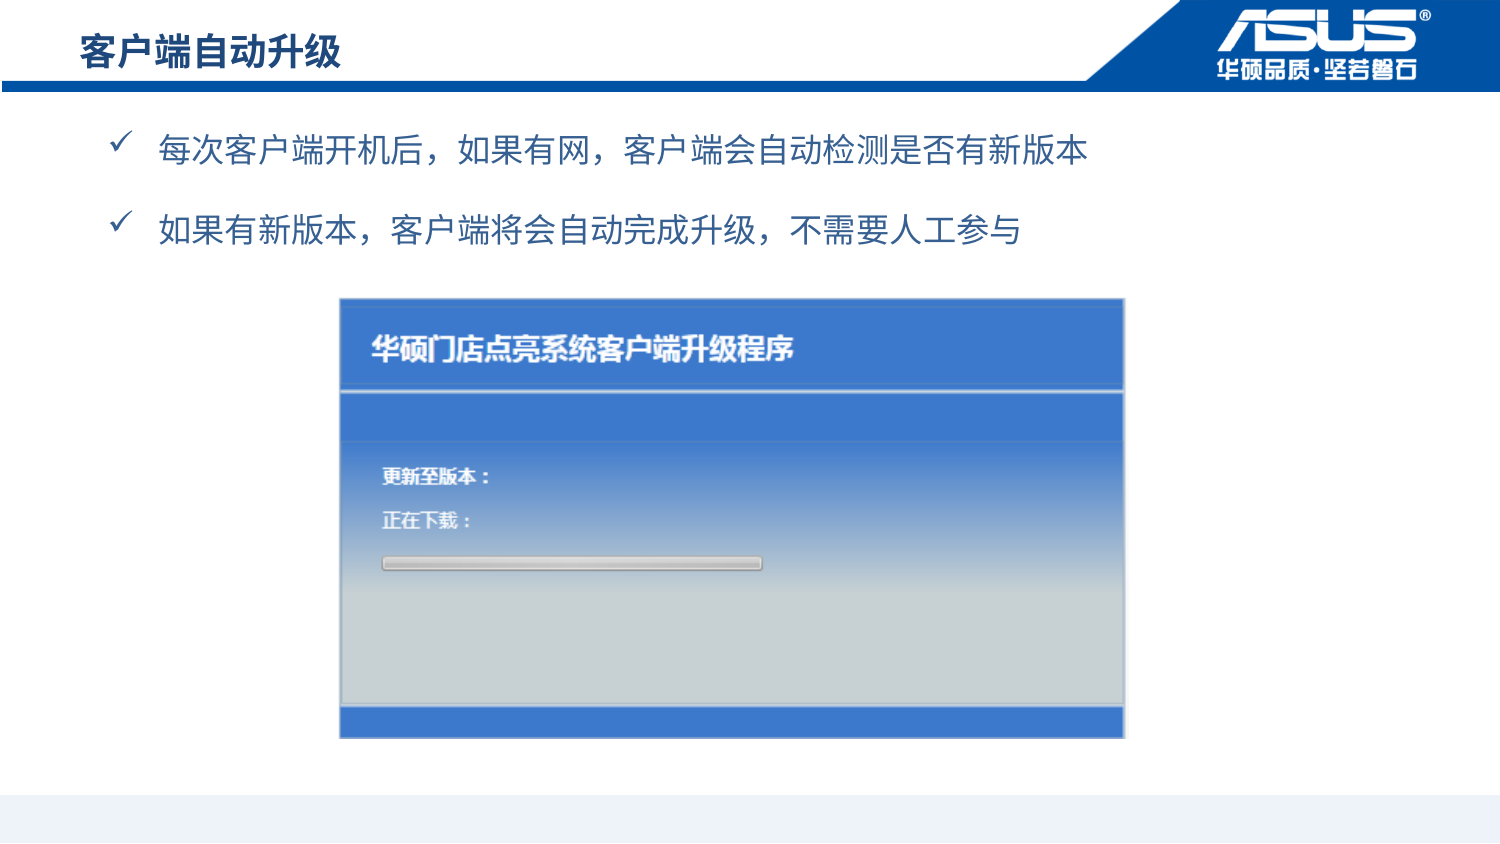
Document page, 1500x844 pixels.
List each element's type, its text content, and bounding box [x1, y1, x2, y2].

picture [0, 795, 1500, 843]
picture [0, 0, 1500, 92]
title 客户端自动升级 [64, 20, 1069, 66]
text_box 每次客户端开机后，如果有网，客户端会自动检测是否有新版本 如果有新版本，客户端将会自动完成升级，不需要人工参与 [53, 121, 1376, 256]
picture [337, 297, 1129, 739]
